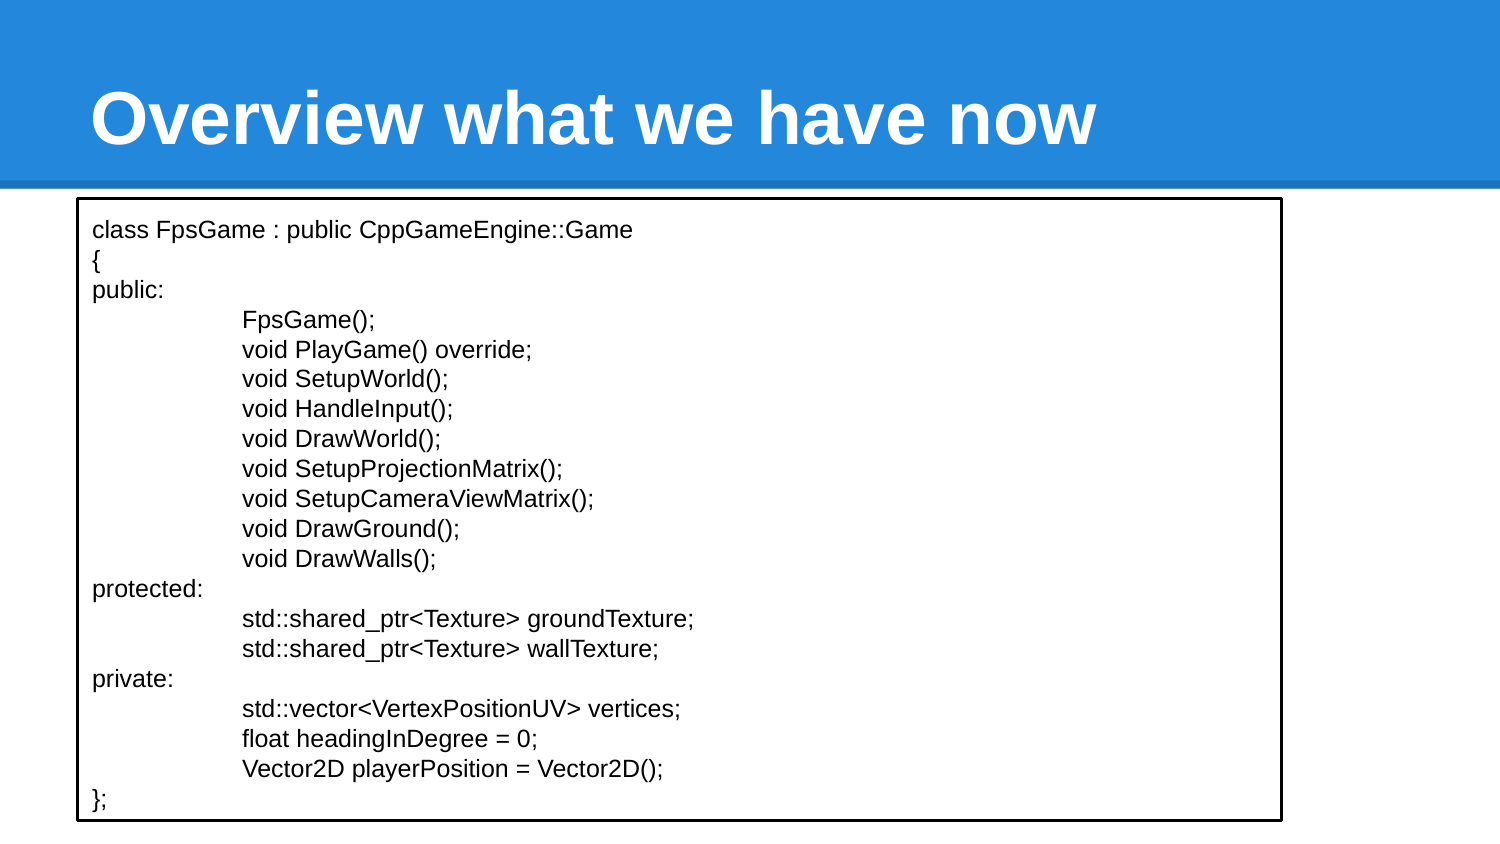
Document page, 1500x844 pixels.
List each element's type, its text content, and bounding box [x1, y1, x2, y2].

text_box class FpsGame : public CppGameEngine::Game { public: FpsGame(); void PlayGame() override; void SetupWorld(); void HandleInput(); void DrawWorld(); void SetupProjectionMatrix(); void SetupCameraViewMatrix(); void DrawGround(); void DrawWalls(); protected: std::shared_ptr<Texture> groundTexture; std::shared_ptr<Texture> wallTexture; private: std::vector<VertexPositionUV> vertices; float headingInDegree = 0; Vector2D playerPosition = Vector2D(); }; [77, 198, 1282, 821]
title Overview what we have now [75, 33, 1425, 175]
